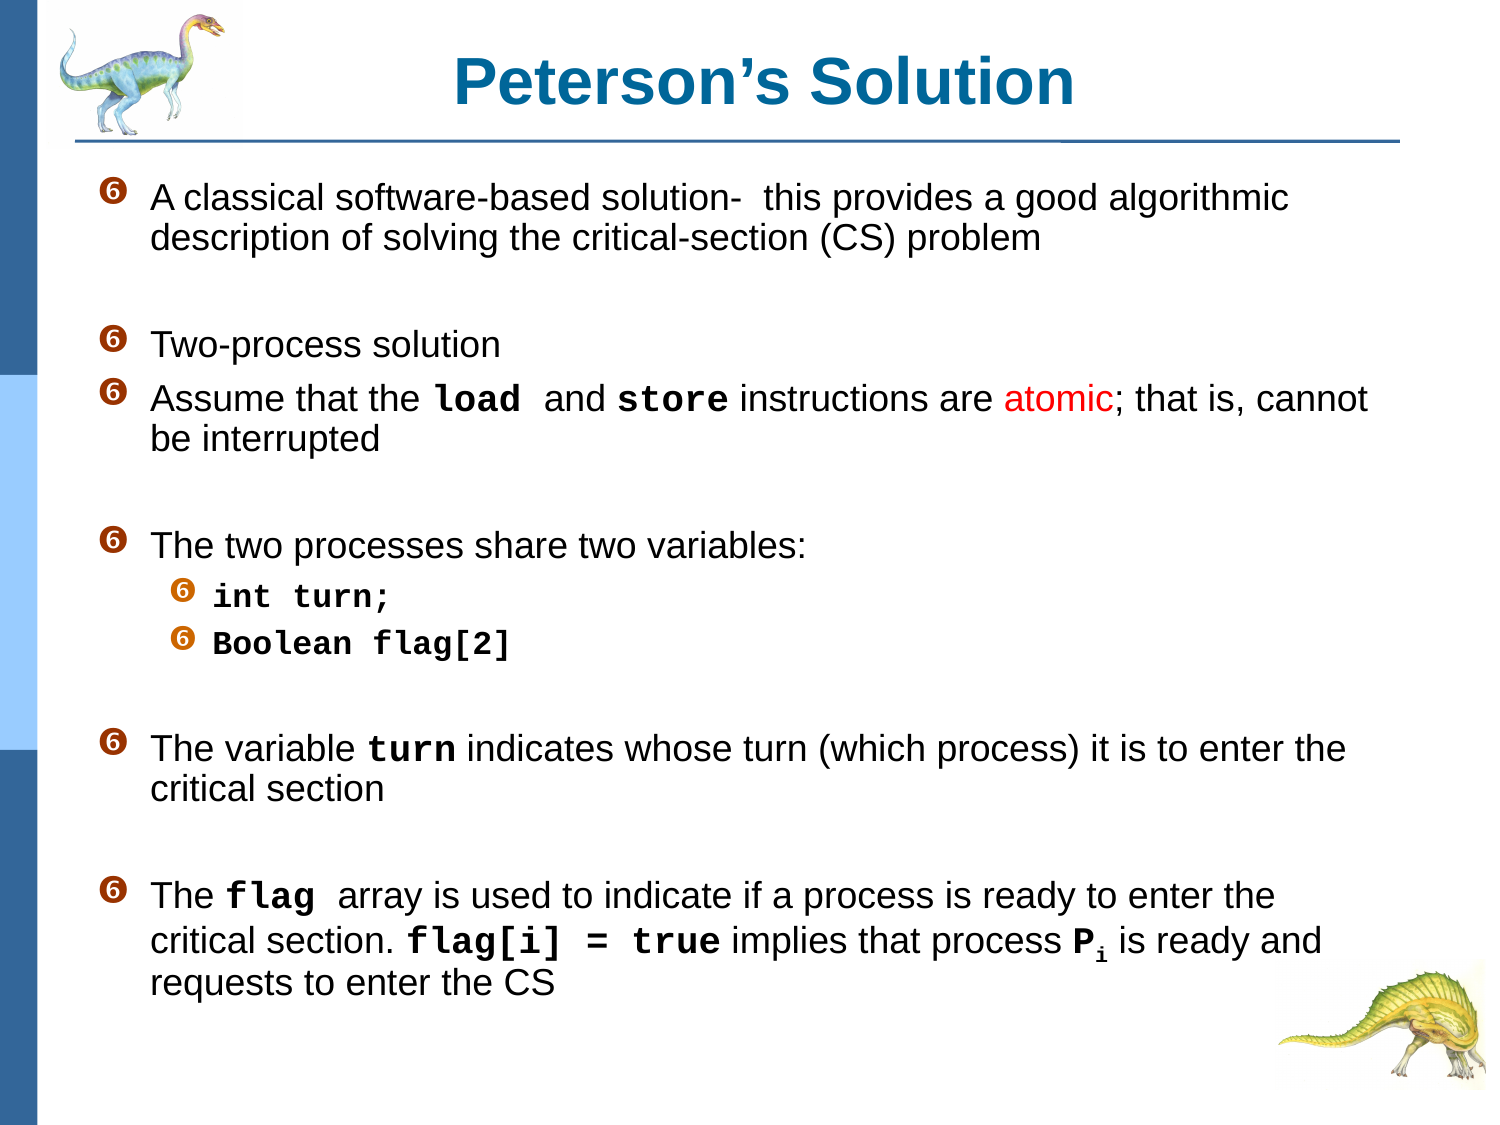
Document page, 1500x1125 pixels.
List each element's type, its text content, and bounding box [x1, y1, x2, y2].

picture [46, 0, 243, 149]
title Peterson’s Solution [134, 44, 1396, 129]
picture [1275, 959, 1486, 1090]
list A classical software-based solution- this provides a good algorithmic description of solving the critical-section (CS) problem Two-process solution Assume that the load and store instructions are atomic; that is, cannot be interrupted The two processes share two variables: int turn; Boolean flag[2] The variable turn indicates whose turn (which process) it is to enter the critical section The flag array is used to indicate if a process is ready to enter the critical section. flag[i] = true implies that process Pi is ready and requests to enter the CS [75, 167, 1396, 1071]
